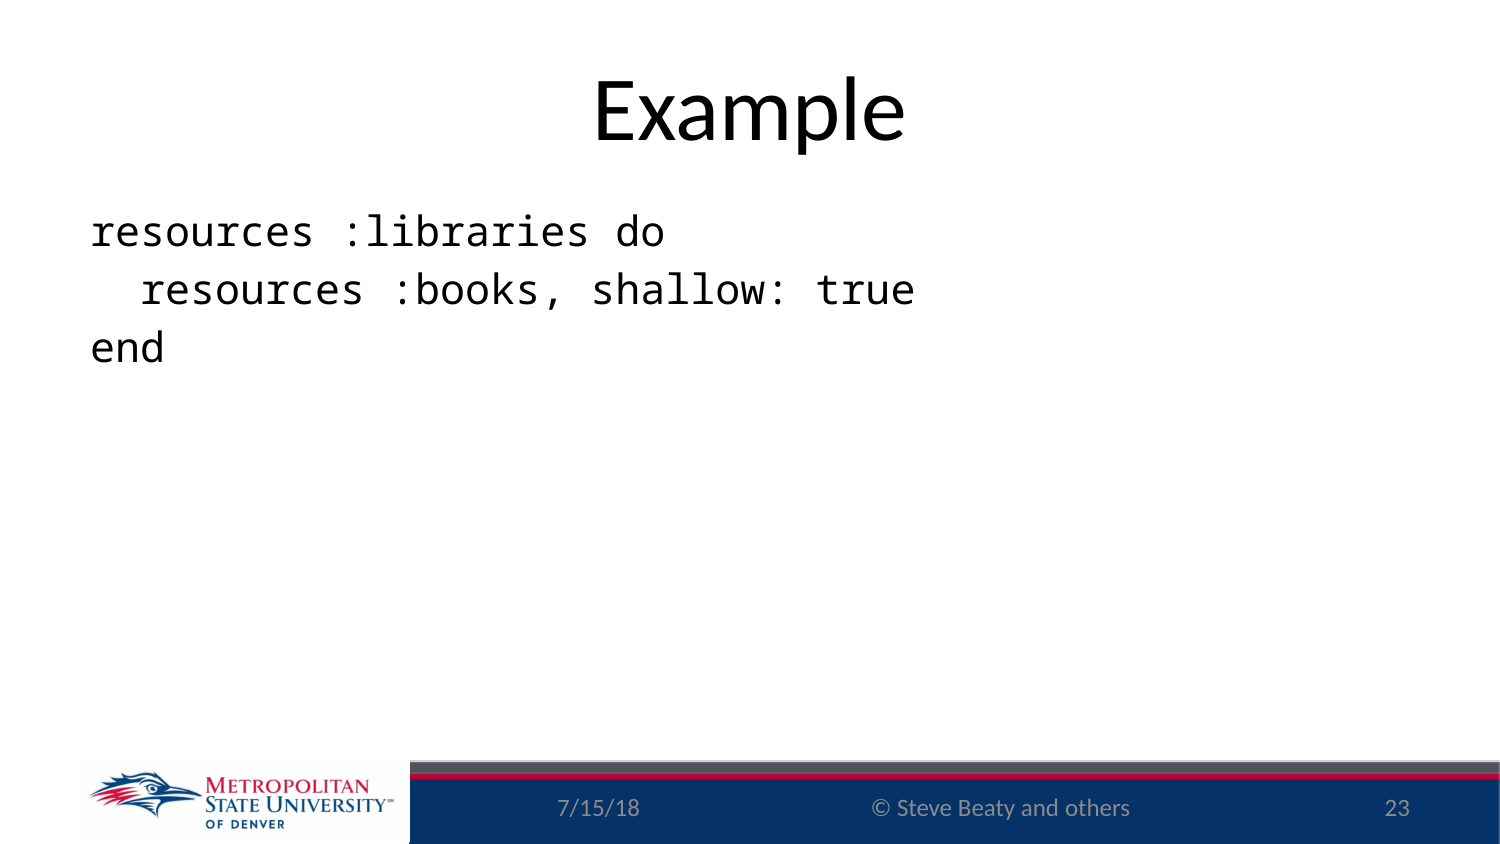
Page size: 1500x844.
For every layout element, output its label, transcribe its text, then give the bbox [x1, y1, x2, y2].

list resources :libraries do resources :books, shallow: true end [75, 196, 1425, 754]
slide_number 23 [1316, 776, 1425, 837]
picture [79, 759, 1500, 844]
title Example [75, 33, 1425, 175]
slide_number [542, 776, 686, 836]
footer © Steve Beaty and others [729, 776, 1272, 837]
